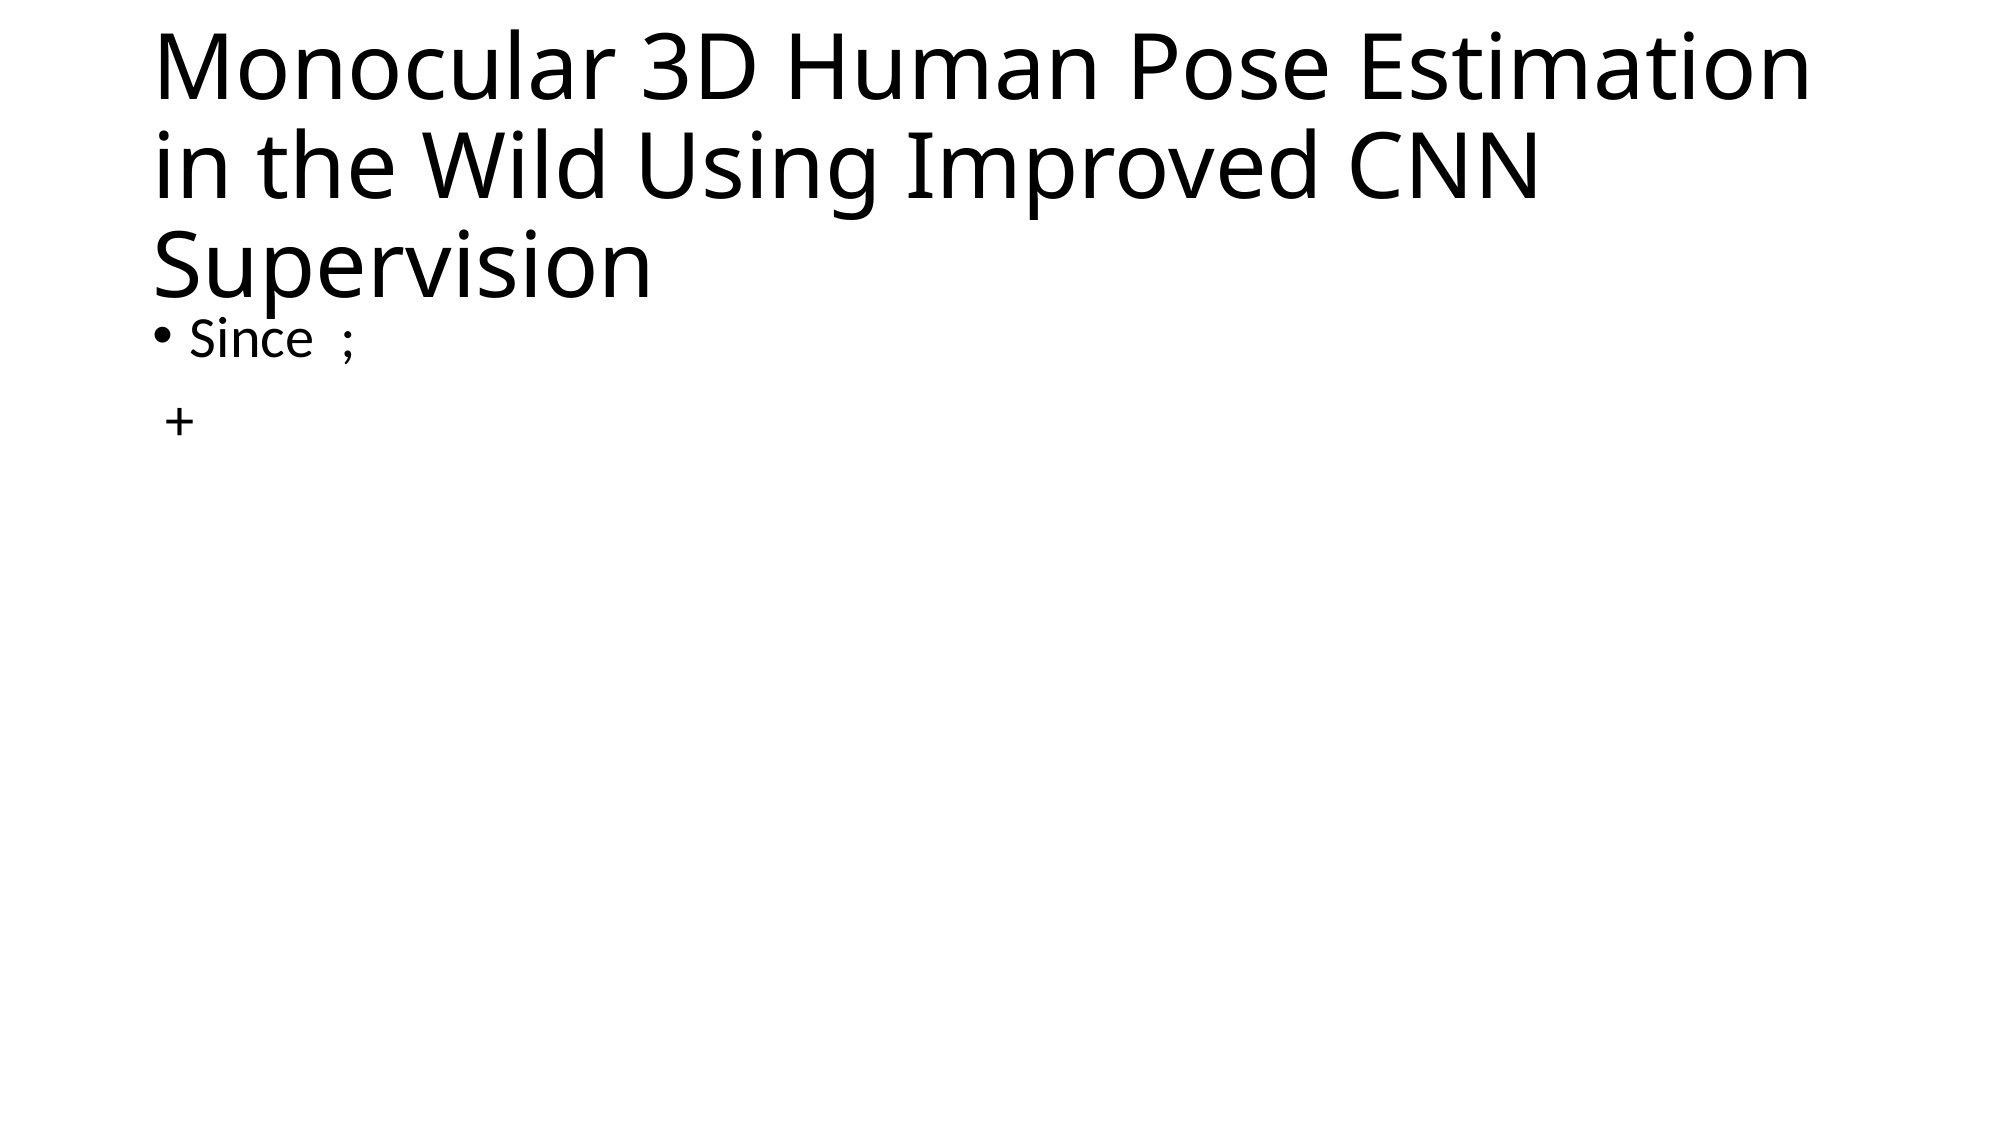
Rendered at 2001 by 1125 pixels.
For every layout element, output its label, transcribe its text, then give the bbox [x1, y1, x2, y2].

title Monocular 3D Human Pose Estimation in the Wild Using Improved CNN Supervision [137, 59, 1863, 278]
